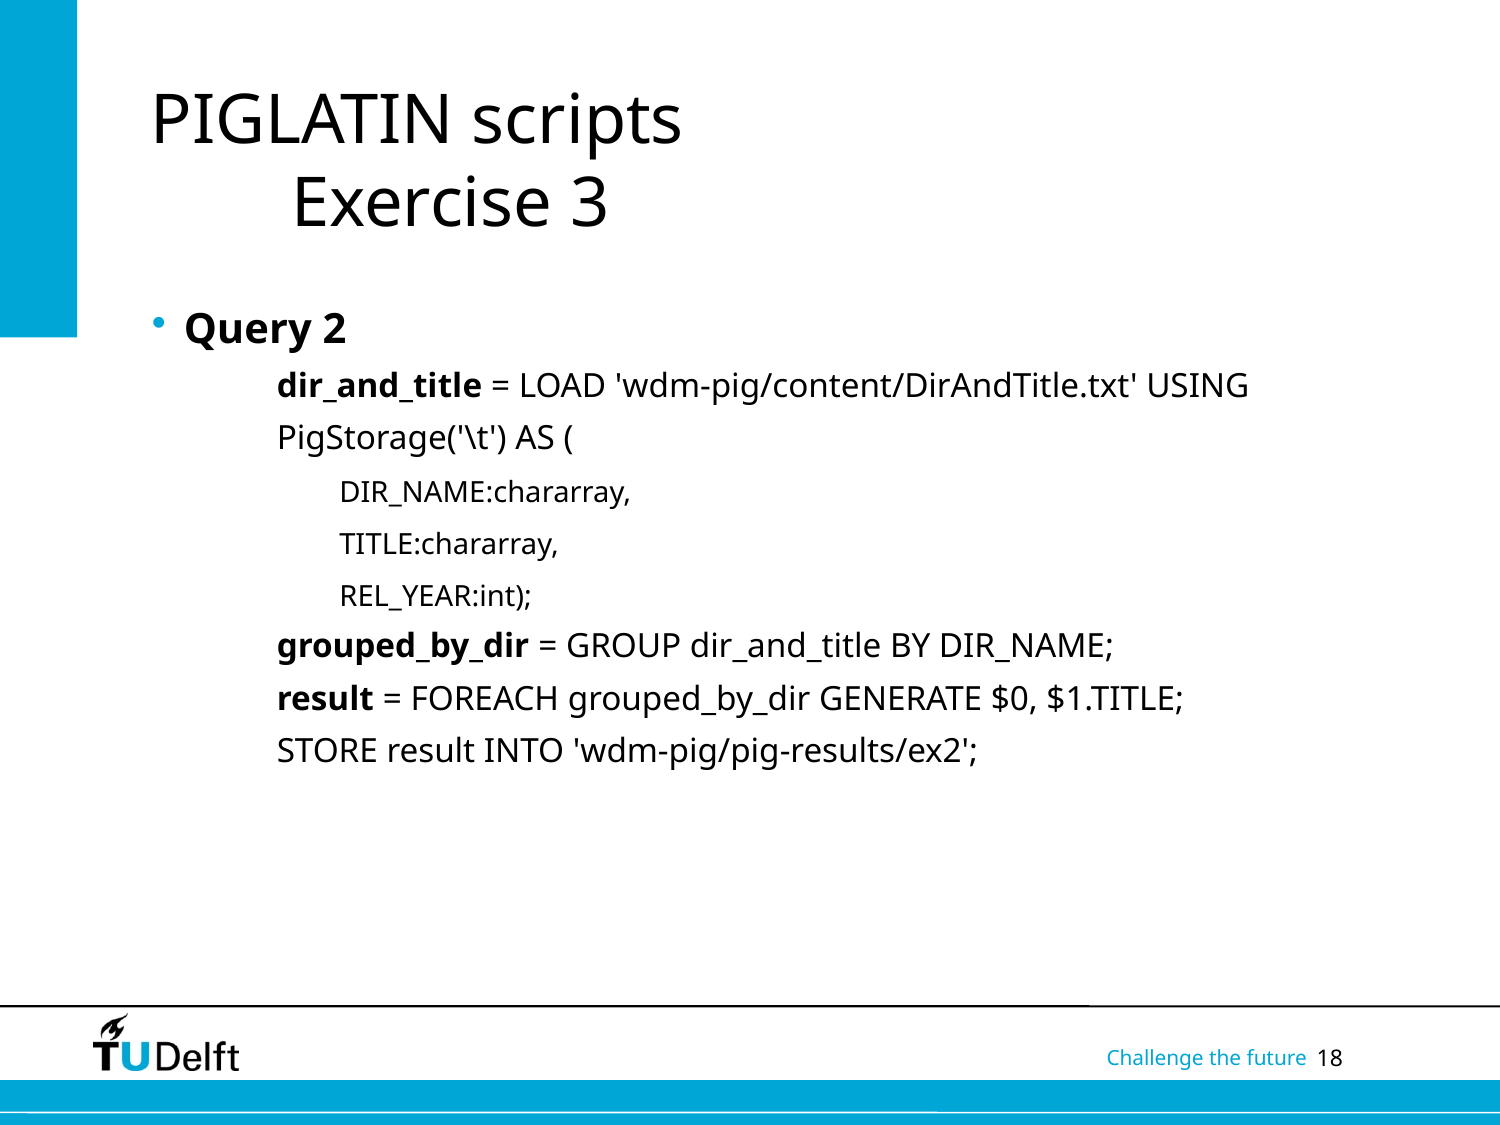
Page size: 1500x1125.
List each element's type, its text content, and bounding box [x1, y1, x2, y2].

picture [93, 1013, 239, 1071]
list Query 2 dir_and_title = LOAD 'wdm-pig/content/DirAndTitle.txt' USING PigStorage('\t') AS ( DIR_NAME:chararray, TITLE:chararray, REL_YEAR:int); grouped_by_dir = GROUP dir_and_title BY DIR_NAME; result = FOREACH grouped_by_dir GENERATE $0, $1.TITLE; STORE result INTO 'wdm-pig/pig-results/ex2'; [151, 299, 1324, 876]
title PIGLATIN scripts Exercise 3 [150, 74, 1326, 280]
